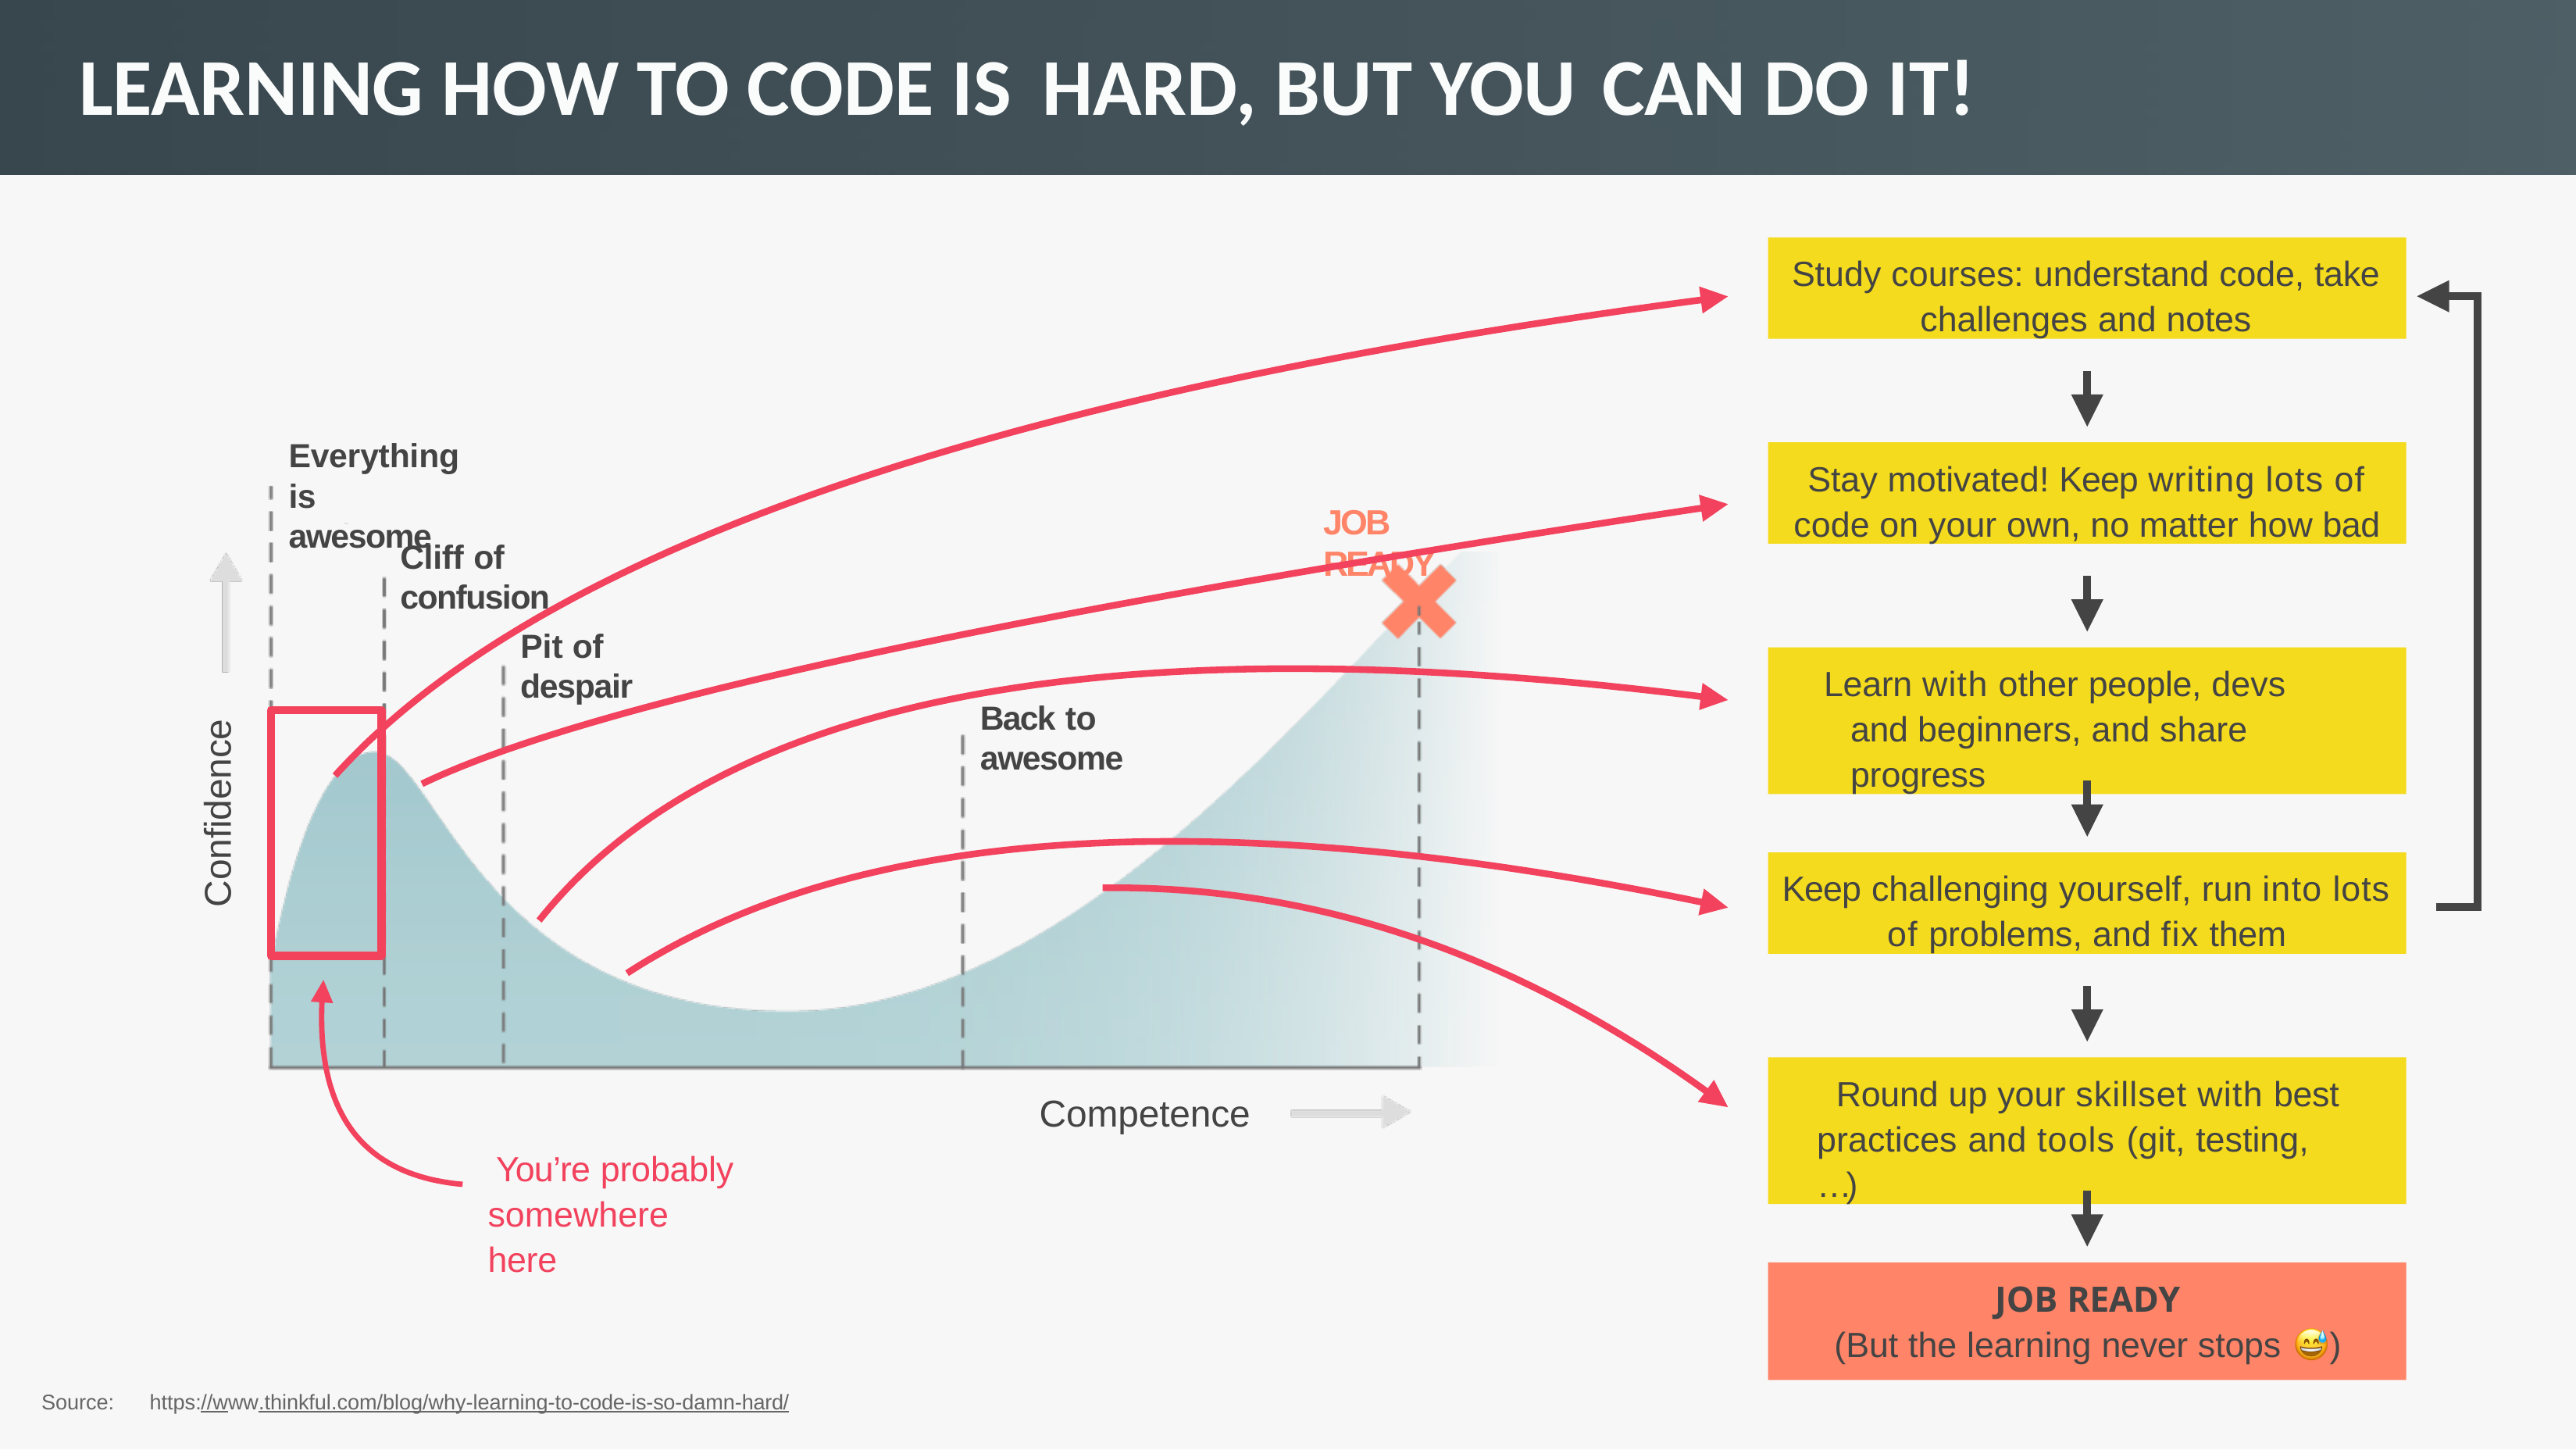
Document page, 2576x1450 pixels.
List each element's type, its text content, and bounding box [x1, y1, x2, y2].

picture [0, 0, 2576, 175]
text_box Learn with other people, devs and beginners, and share progress [1768, 647, 2407, 795]
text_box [2071, 575, 2104, 632]
text_box Stay motivated! Keep writing lots of code on your own, no matter how bad [1768, 442, 2407, 544]
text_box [176, 436, 262, 1162]
title LEARNING HOW TO CODE IS HARD, BUT YOU CAN DO IT! [77, 33, 2417, 277]
text_box Source: https://www.thinkful.com/blog/why-learning-to-code-is-so-damn-hard/ [40, 1387, 803, 1414]
text_box Study courses: understand code, take challenges and notes [1768, 237, 2407, 339]
text_box Round up your skillset with best practices and tools (git, testing, …) [1768, 1057, 2407, 1205]
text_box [2417, 280, 2482, 912]
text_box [1768, 1262, 2407, 1380]
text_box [266, 286, 1729, 1188]
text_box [2071, 985, 2104, 1042]
text_box You’re probably somewhere here [486, 1193, 749, 1280]
text_box Keep challenging yourself, run into lots of problems, and fix them [1768, 852, 2407, 954]
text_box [2071, 1190, 2104, 1247]
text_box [2071, 370, 2104, 427]
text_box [2071, 780, 2104, 838]
